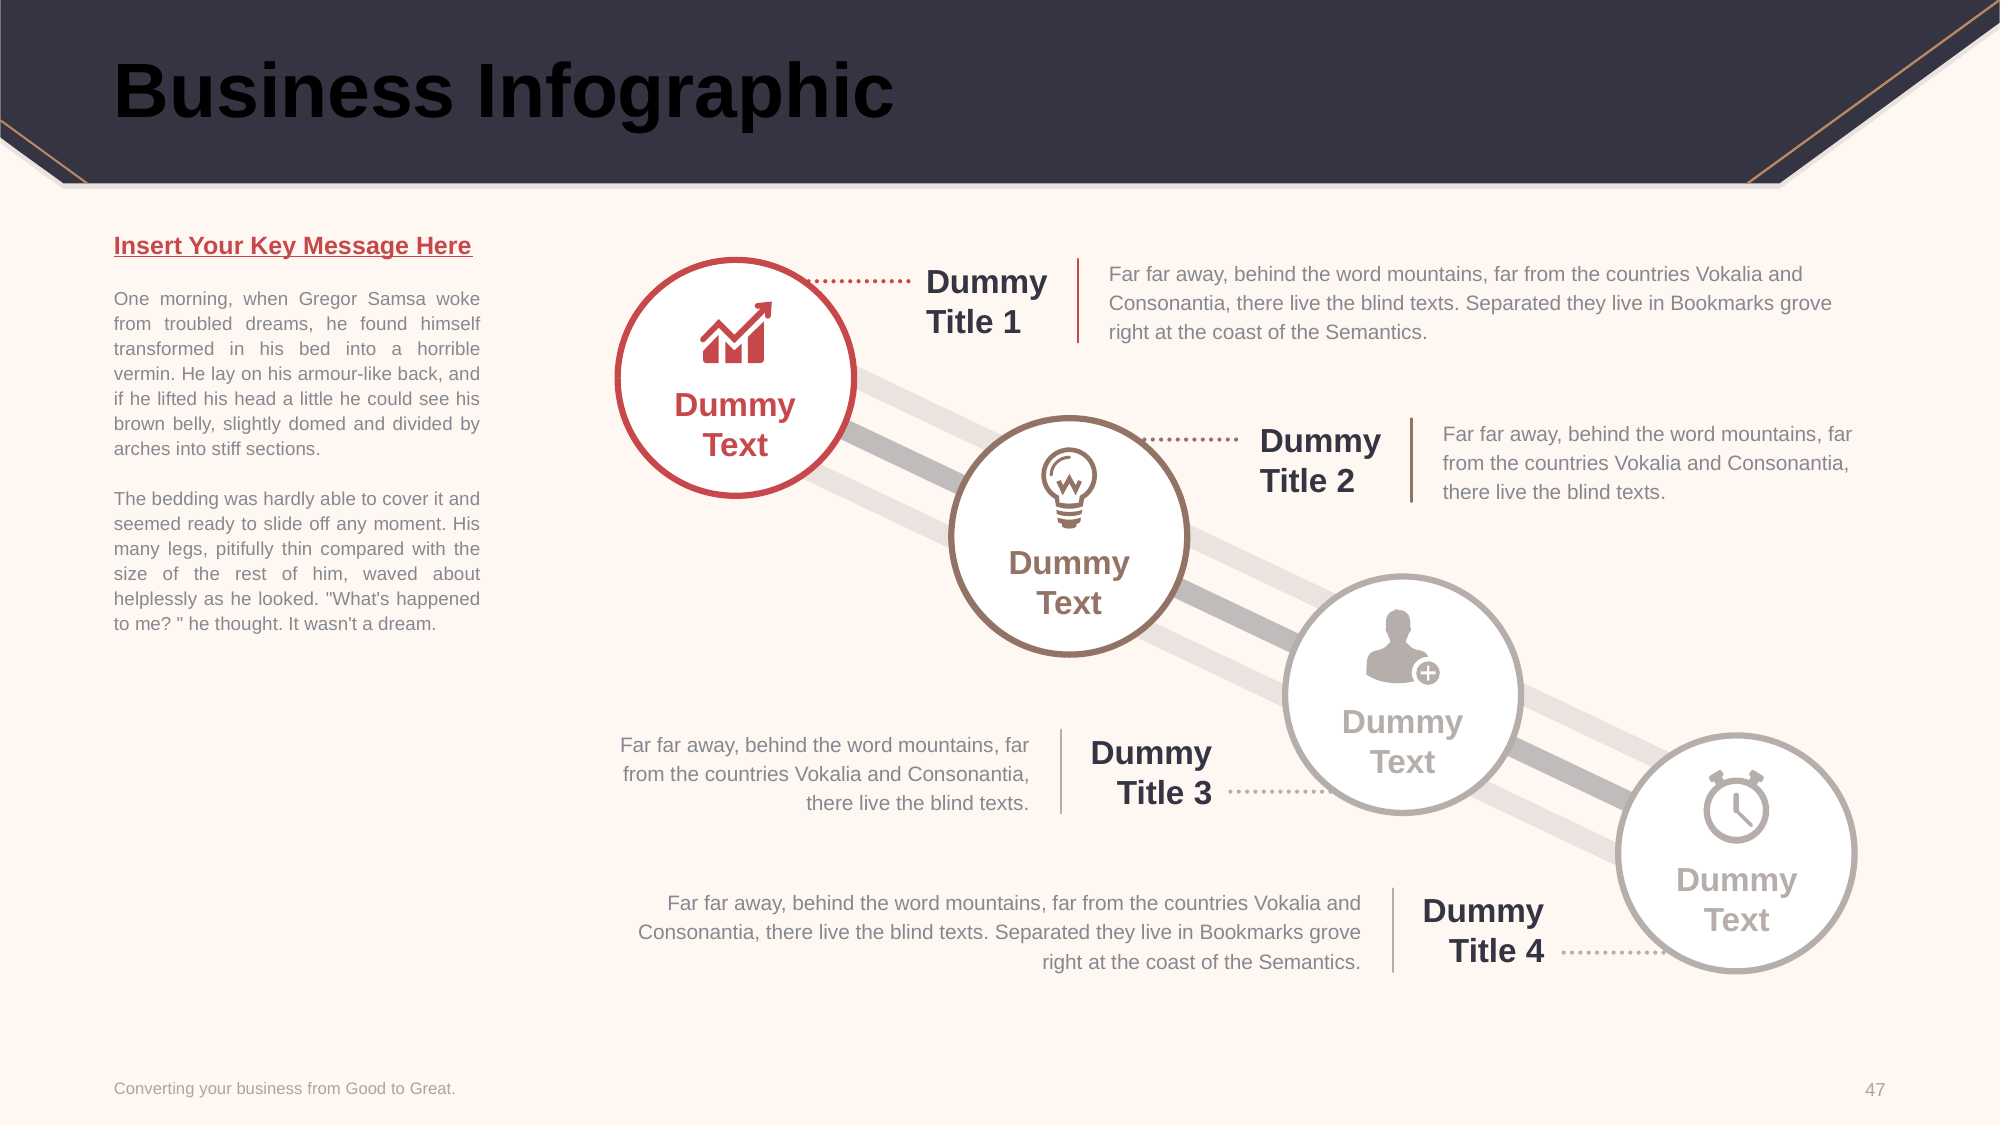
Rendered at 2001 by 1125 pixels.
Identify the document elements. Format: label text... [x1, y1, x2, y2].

slide_number 47 [1791, 1069, 1886, 1109]
list Insert Your Key Message Here One morning, when Gregor Samsa woke from troubled dreams, he found himself transformed in his bed into a horrible vermin. He lay on his armour-like back, and if he lifted his head a little he could see his brown belly, slightly domed and divided by arches into stiff sections. The bedding was hardly able to cover it and seemed ready to slide off any moment. His many legs, pitifully thin compared with the size of the rest of him, waved about helplessly as he looked. "What's happened to me? " he thought. It wasn't a dream. [114, 234, 481, 1014]
footer Converting your business from Good to Great. [114, 1068, 899, 1108]
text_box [586, 256, 1886, 975]
title Business Infographic [114, 5, 1886, 181]
